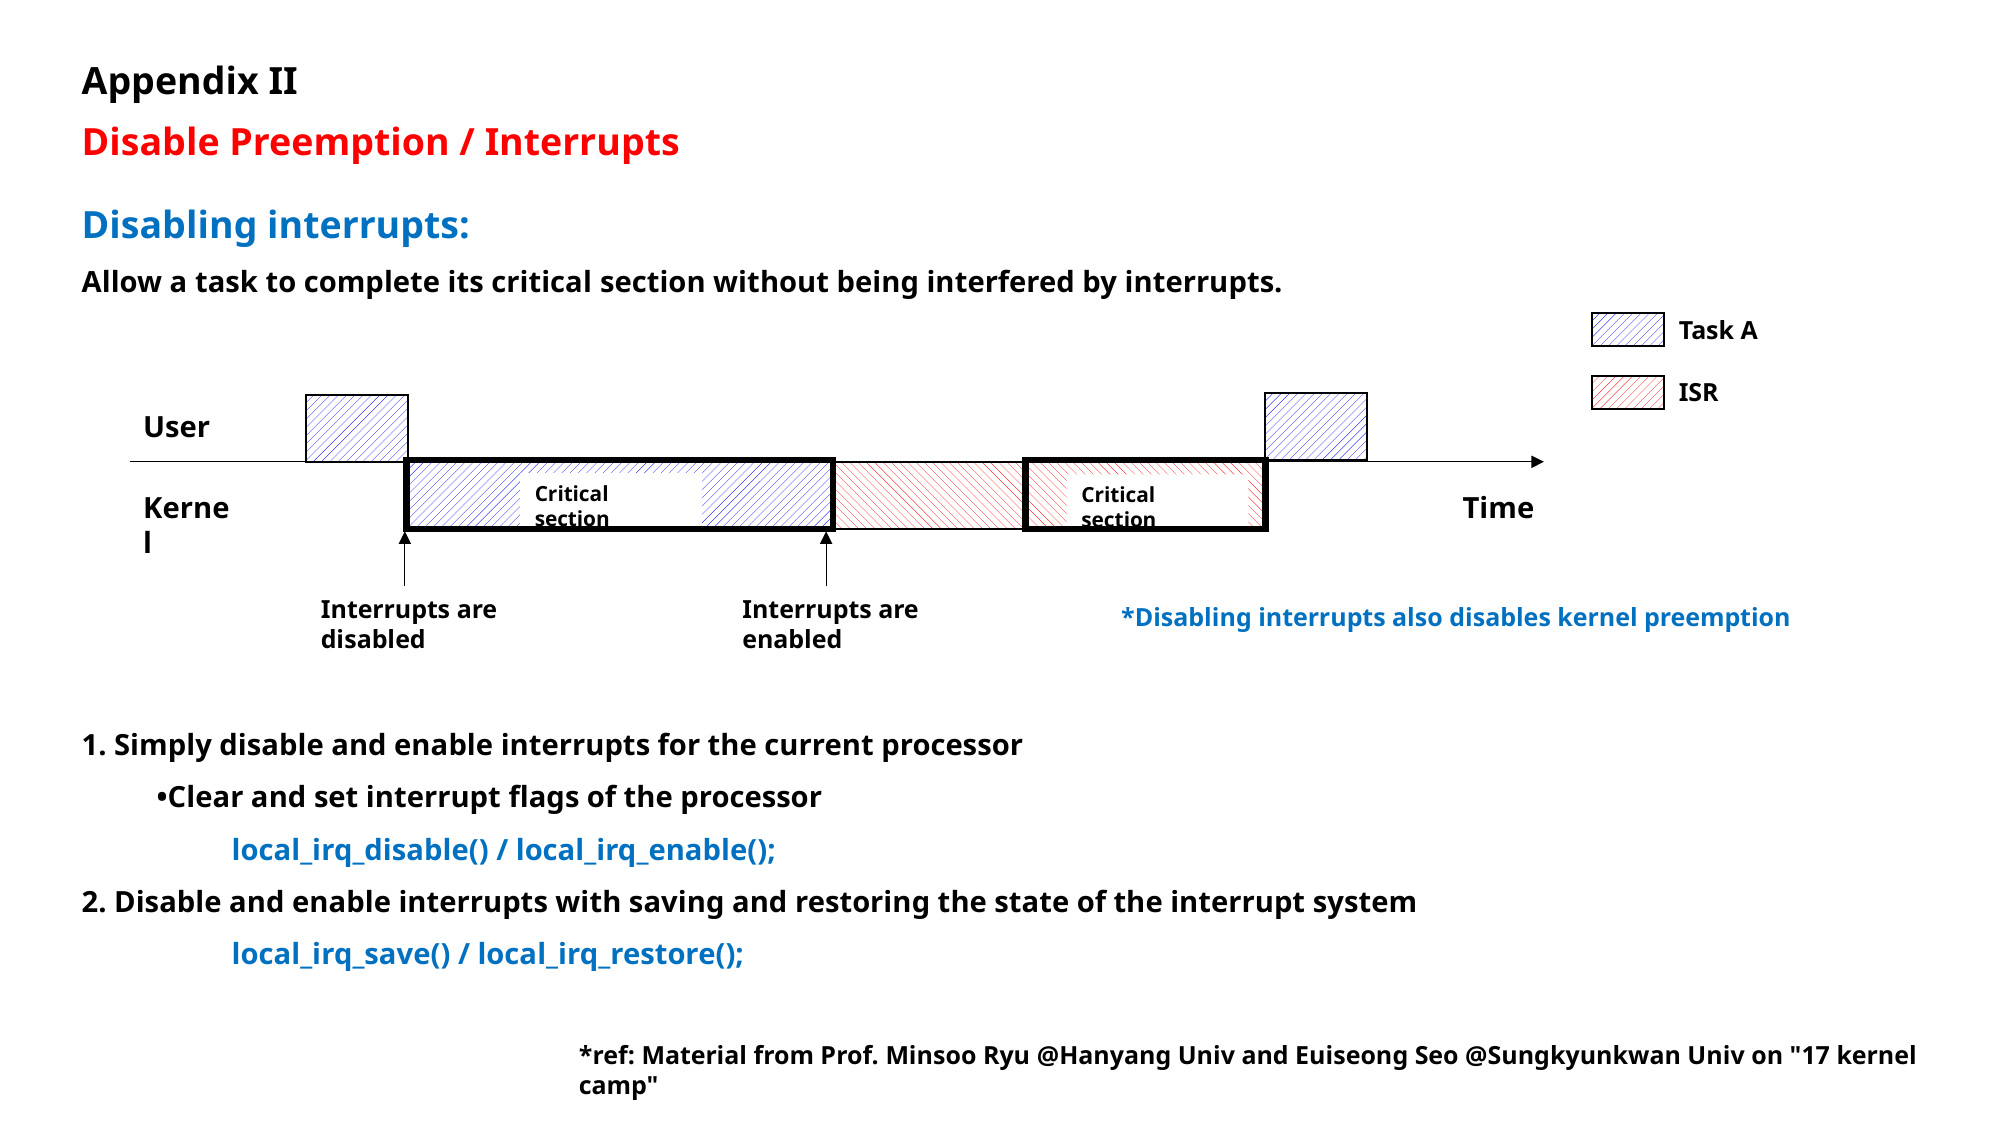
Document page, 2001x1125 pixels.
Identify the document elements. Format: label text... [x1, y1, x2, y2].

text_box *Disabling interrupts also disables kernel preemption [1556, 594, 1950, 639]
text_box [128, 393, 1556, 662]
text_box Disabling interrupts: Allow a task to complete its critical section without being interfered by interrupts. [66, 170, 1950, 306]
text_box Task A [1664, 307, 1787, 352]
text_box ISR [1664, 369, 1787, 414]
text_box 1. Simply disable and enable interrupts for the current processor •Clear and set interrupt flags of the processor local_irq_disable() / local_irq_enable(); 2. Disable and enable interrupts with saving and restoring the state of the interrupt system local_irq_save() / local_irq_restore(); [66, 701, 1950, 1031]
text_box Disable Preemption / Interrupts [66, 110, 787, 170]
text_box Appendix II [66, 49, 332, 110]
text_box *ref: Material from Prof. Minsoo Ryu @Hanyang Univ and Euiseong Seo @Sungkyunkwan Univ on "17 kernel camp" [564, 1032, 2000, 1107]
text_box [1591, 312, 1664, 347]
text_box [1591, 375, 1664, 410]
